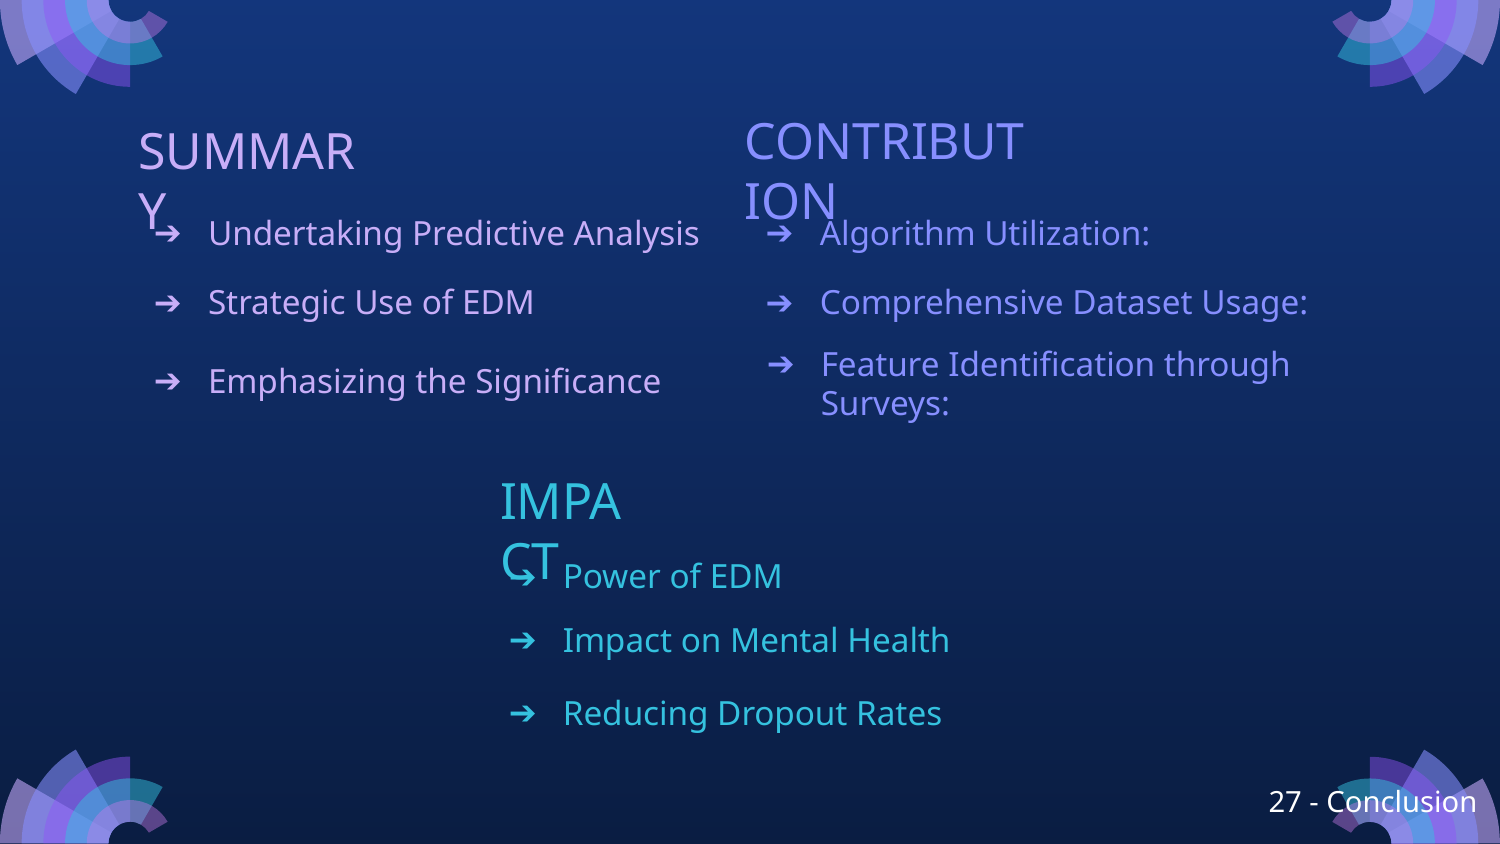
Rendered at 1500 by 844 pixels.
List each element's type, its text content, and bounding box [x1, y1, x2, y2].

subtitle Reducing Dropout Rates [472, 641, 1028, 736]
subtitle Feature Identification through Surveys: [730, 339, 1401, 426]
subtitle Strategic Use of EDM [118, 258, 725, 345]
title CONTRIBUTION [729, 94, 1055, 188]
subtitle Algorithm Utilization: [729, 188, 1400, 254]
subtitle Comprehensive Dataset Usage: [729, 254, 1400, 349]
subtitle Undertaking Predictive Analysis [118, 188, 725, 258]
title 27 - Conclusion [1054, 768, 1493, 831]
title IMPACT [485, 454, 666, 549]
subtitle Emphasizing the Significance [118, 346, 725, 414]
subtitle Impact on Mental Health [472, 588, 1028, 641]
subtitle Power of EDM [472, 528, 1028, 588]
title SUMMARY [123, 104, 374, 188]
